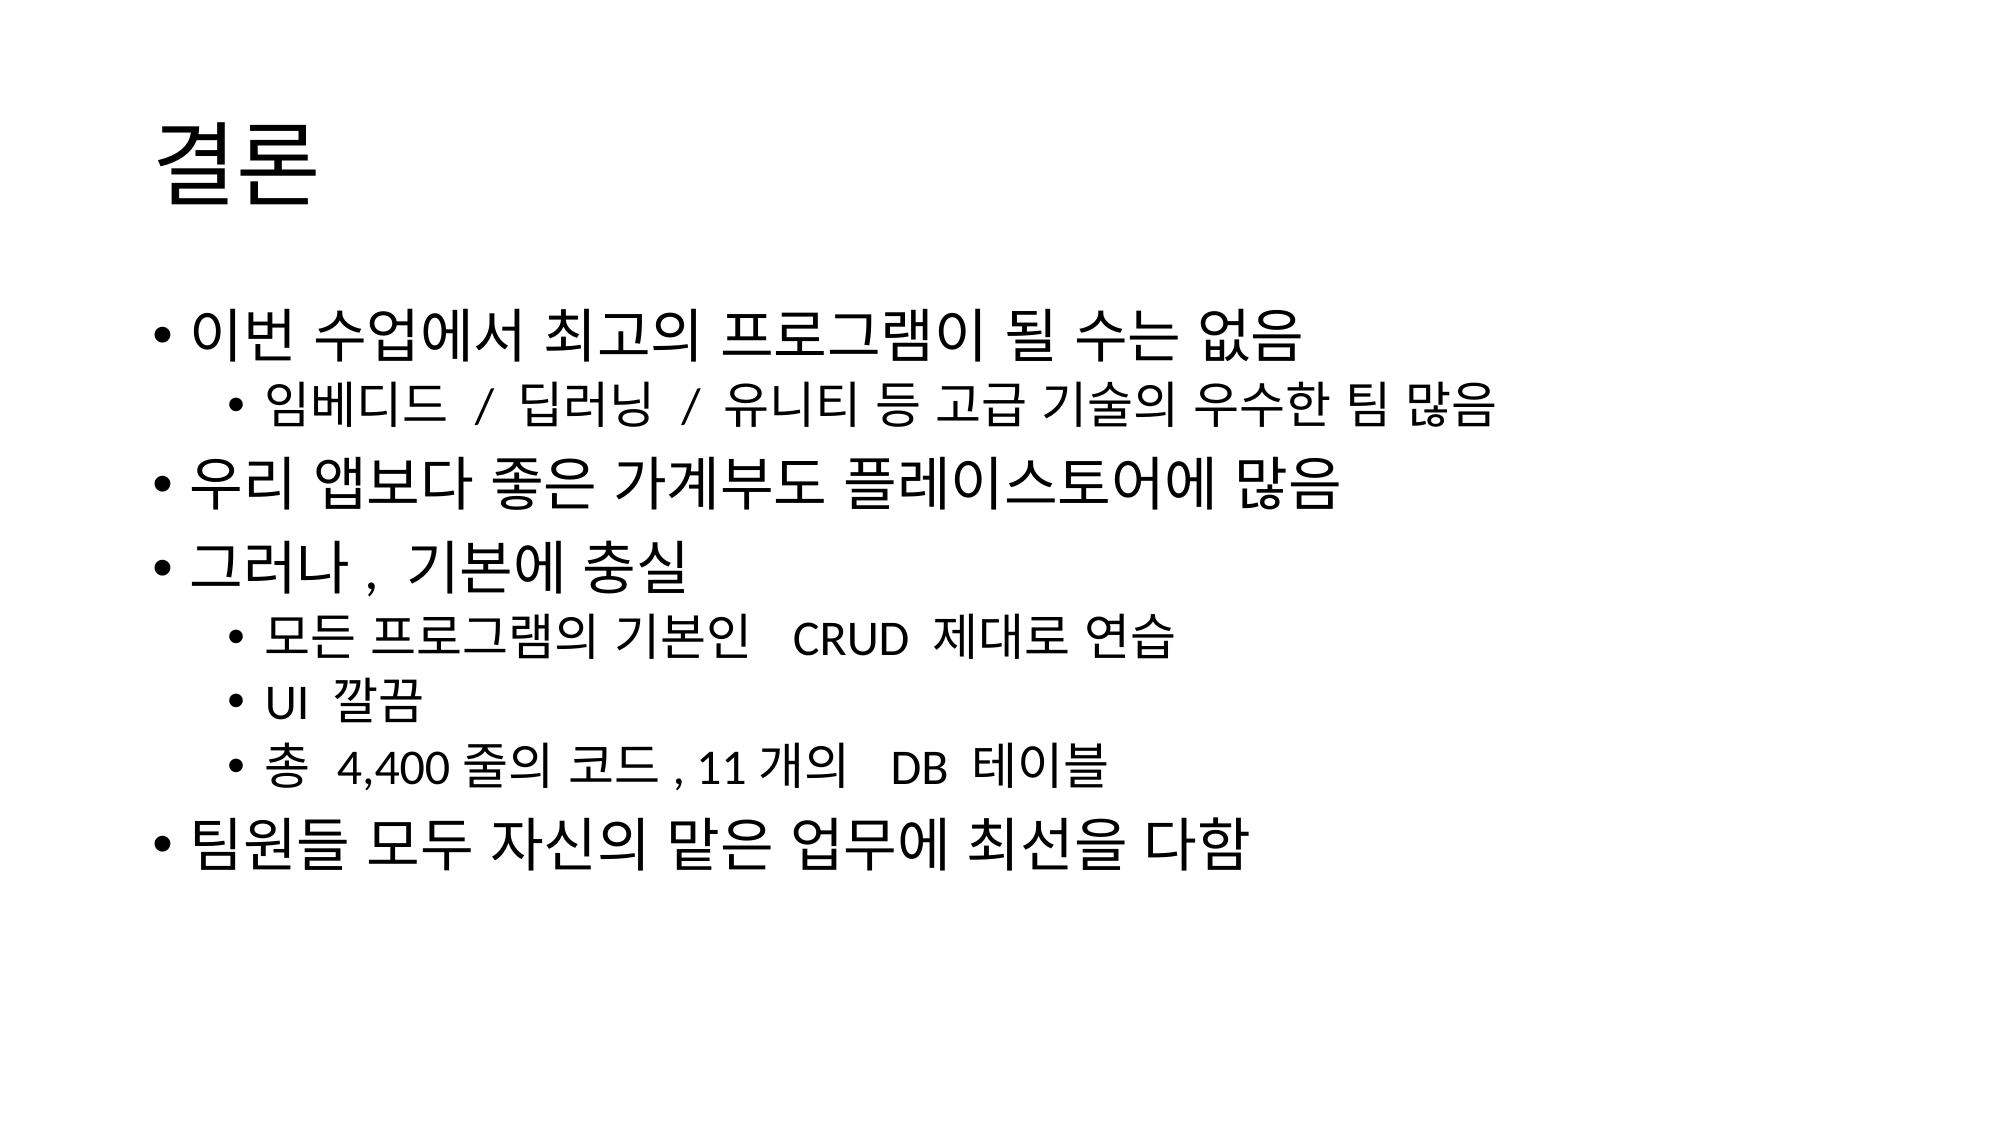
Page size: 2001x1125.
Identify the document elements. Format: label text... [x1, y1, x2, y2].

title 결론 [137, 59, 1863, 278]
list 이번 수업에서 최고의 프로그램이 될 수는 없음 임베디드 / 딥러닝 / 유니티 등 고급 기술의 우수한 팀 많음 우리 앱보다 좋은 가계부도 플레이스토어에 많음 그러나, 기본에 충실 모든 프로그램의 기본인 CRUD 제대로 연습 UI 깔끔 총 4,400줄의 코드, 11개의 DB 테이블 팀원들 모두 자신의 맡은 업무에 최선을 다함 [137, 299, 1863, 1014]
